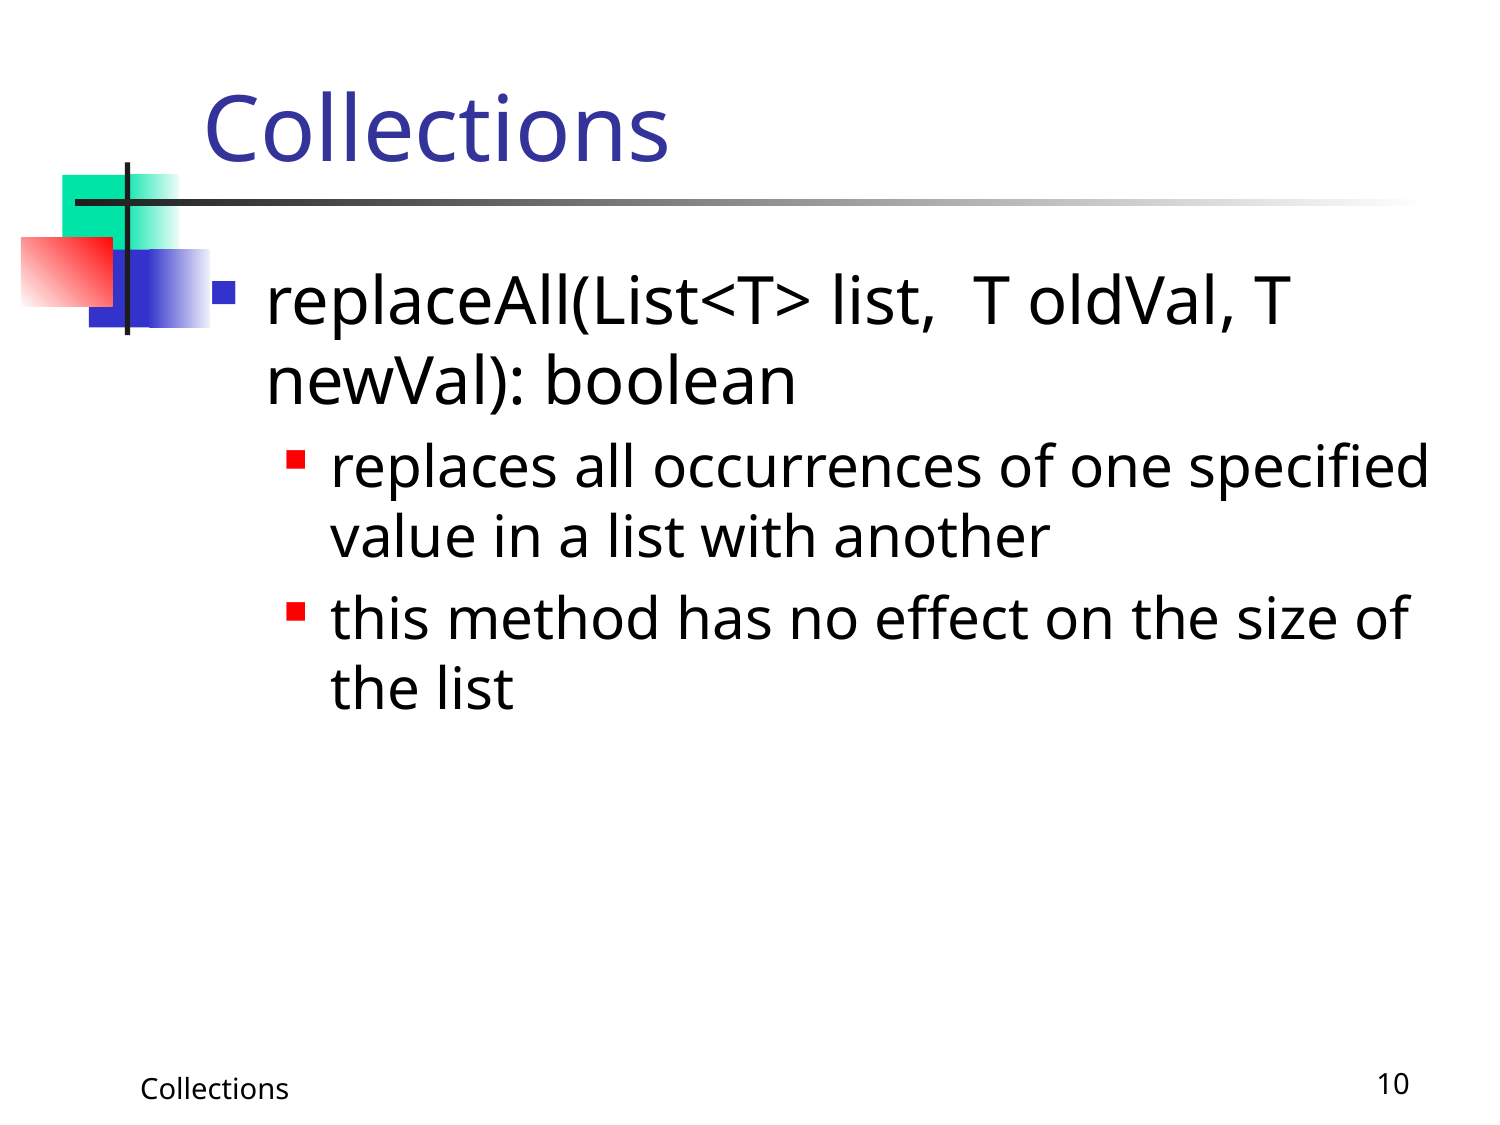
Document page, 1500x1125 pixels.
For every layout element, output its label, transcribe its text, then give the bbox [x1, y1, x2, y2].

footer Collections [124, 1037, 776, 1113]
list replaceAll(List<T> list, T oldVal, T newVal): boolean replaces all occurrences of one specified value in a list with another this method has no effect on the size of the list [193, 249, 1470, 1007]
slide_number 10 [1112, 1037, 1426, 1113]
title Collections [187, 0, 1467, 188]
